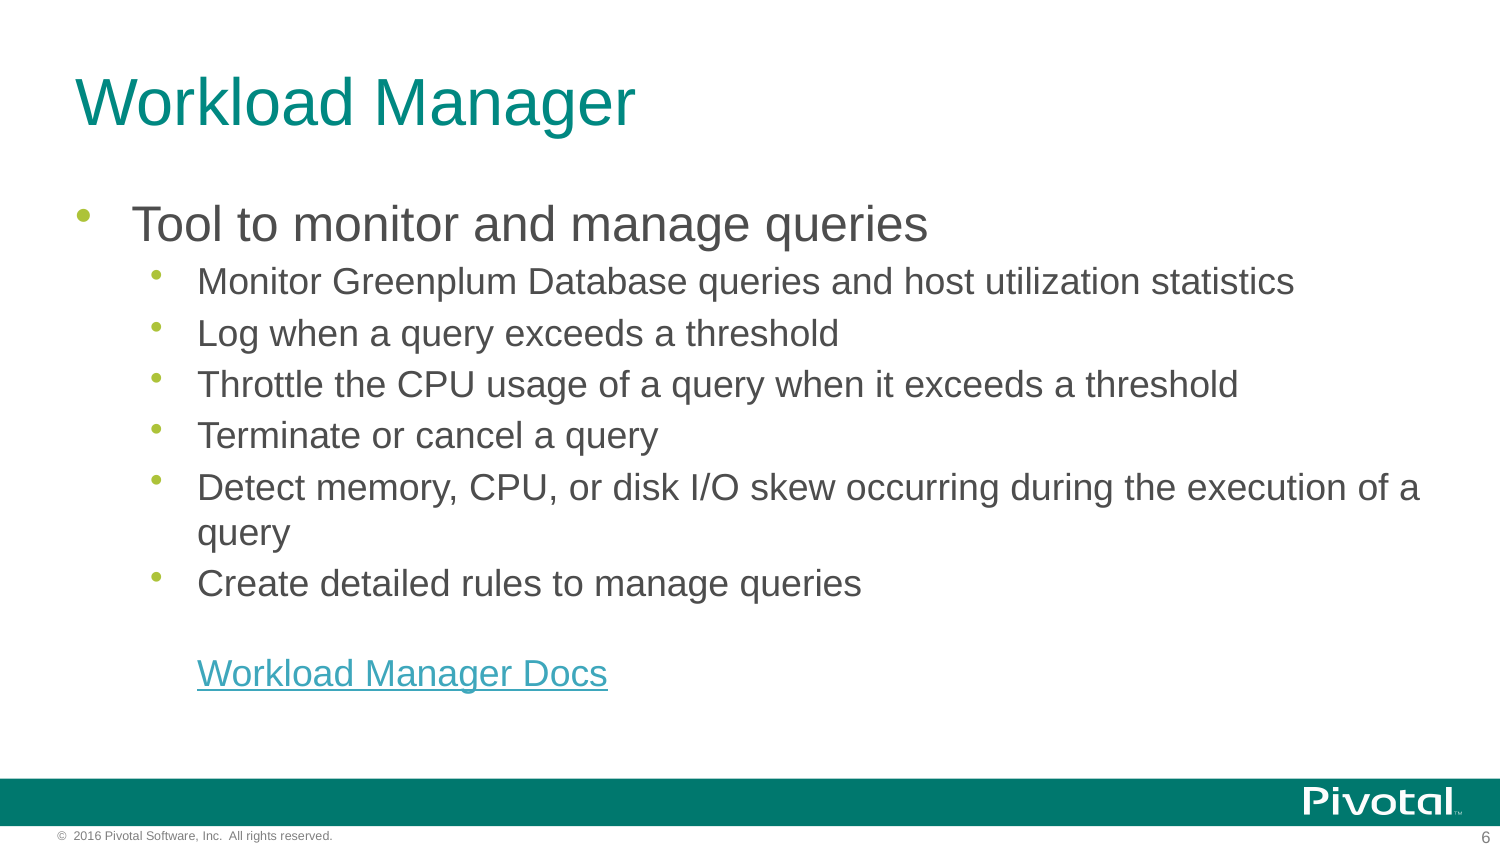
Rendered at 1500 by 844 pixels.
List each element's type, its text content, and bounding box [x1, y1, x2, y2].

picture [1304, 787, 1462, 815]
list Tool to monitor and manage queries Monitor Greenplum Database queries and host utilization statistics Log when a query exceeds a threshold Throttle the CPU usage of a query when it exceeds a threshold Terminate or cancel a query Detect memory, CPU, or disk I/O skew occurring during the execution of a query Create detailed rules to manage queries Workload Manager Docs [60, 176, 1440, 732]
title Workload Manager [60, 53, 1440, 129]
